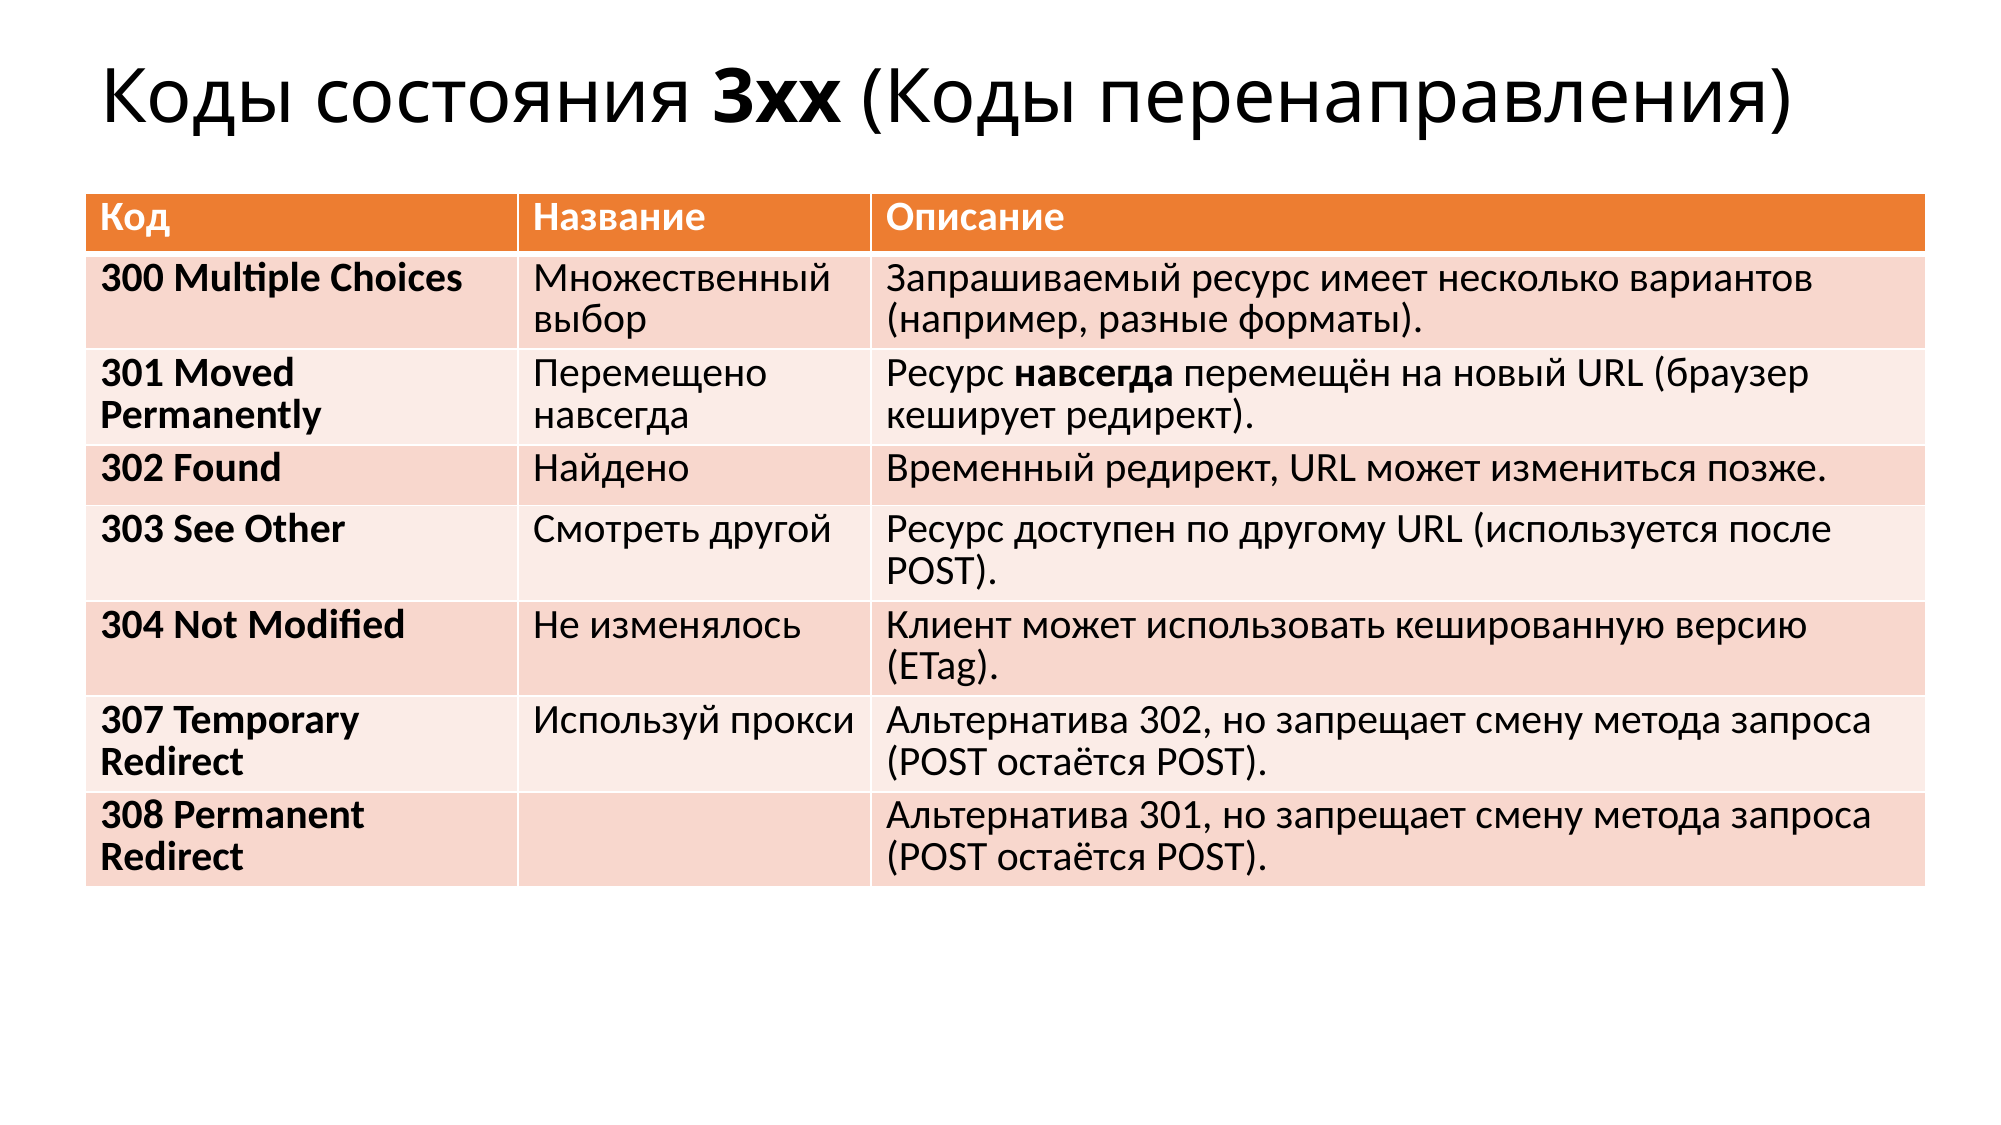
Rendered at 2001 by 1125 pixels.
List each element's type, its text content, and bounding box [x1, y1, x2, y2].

table_cell 307 Temporary Redirect [86, 697, 517, 791]
title Коды состояния 3xx (Коды перенаправления) [85, 40, 1811, 150]
table_cell 303 See Other [86, 506, 517, 600]
table_cell Альтернатива 301, но запрещает смену метода запроса (POST остаётся POST). [872, 793, 1925, 886]
table_cell Перемещено навсегда [519, 350, 870, 444]
table_cell 300 Multiple Choices [86, 257, 517, 348]
table_cell 304 Not Modified [86, 602, 517, 695]
table_cell [519, 793, 870, 886]
table_cell Используй прокси [519, 697, 870, 791]
table_cell 301 Moved Permanently [86, 350, 517, 444]
table_header Название [519, 194, 870, 251]
table_header Описание [872, 194, 1925, 251]
table_cell Смотреть другой [519, 506, 870, 600]
table_cell Ресурс навсегда перемещён на новый URL (браузер кеширует редирект). [872, 350, 1925, 444]
table_cell Ресурс доступен по другому URL (используется после POST). [872, 506, 1925, 600]
table_cell Клиент может использовать кешированную версию (ETag). [872, 602, 1925, 695]
table_cell 302 Found [86, 446, 517, 505]
table_cell Временный редирект, URL может измениться позже. [872, 446, 1925, 505]
table_cell Найдено [519, 446, 870, 505]
table_cell Запрашиваемый ресурс имеет несколько вариантов (например, разные форматы). [872, 257, 1925, 348]
table_cell Не изменялось [519, 602, 870, 695]
table_cell Множественный выбор [519, 257, 870, 348]
table_cell Альтернатива 302, но запрещает смену метода запроса (POST остаётся POST). [872, 697, 1925, 791]
table_header Код [86, 194, 517, 251]
table_cell 308 Permanent Redirect [86, 793, 517, 886]
